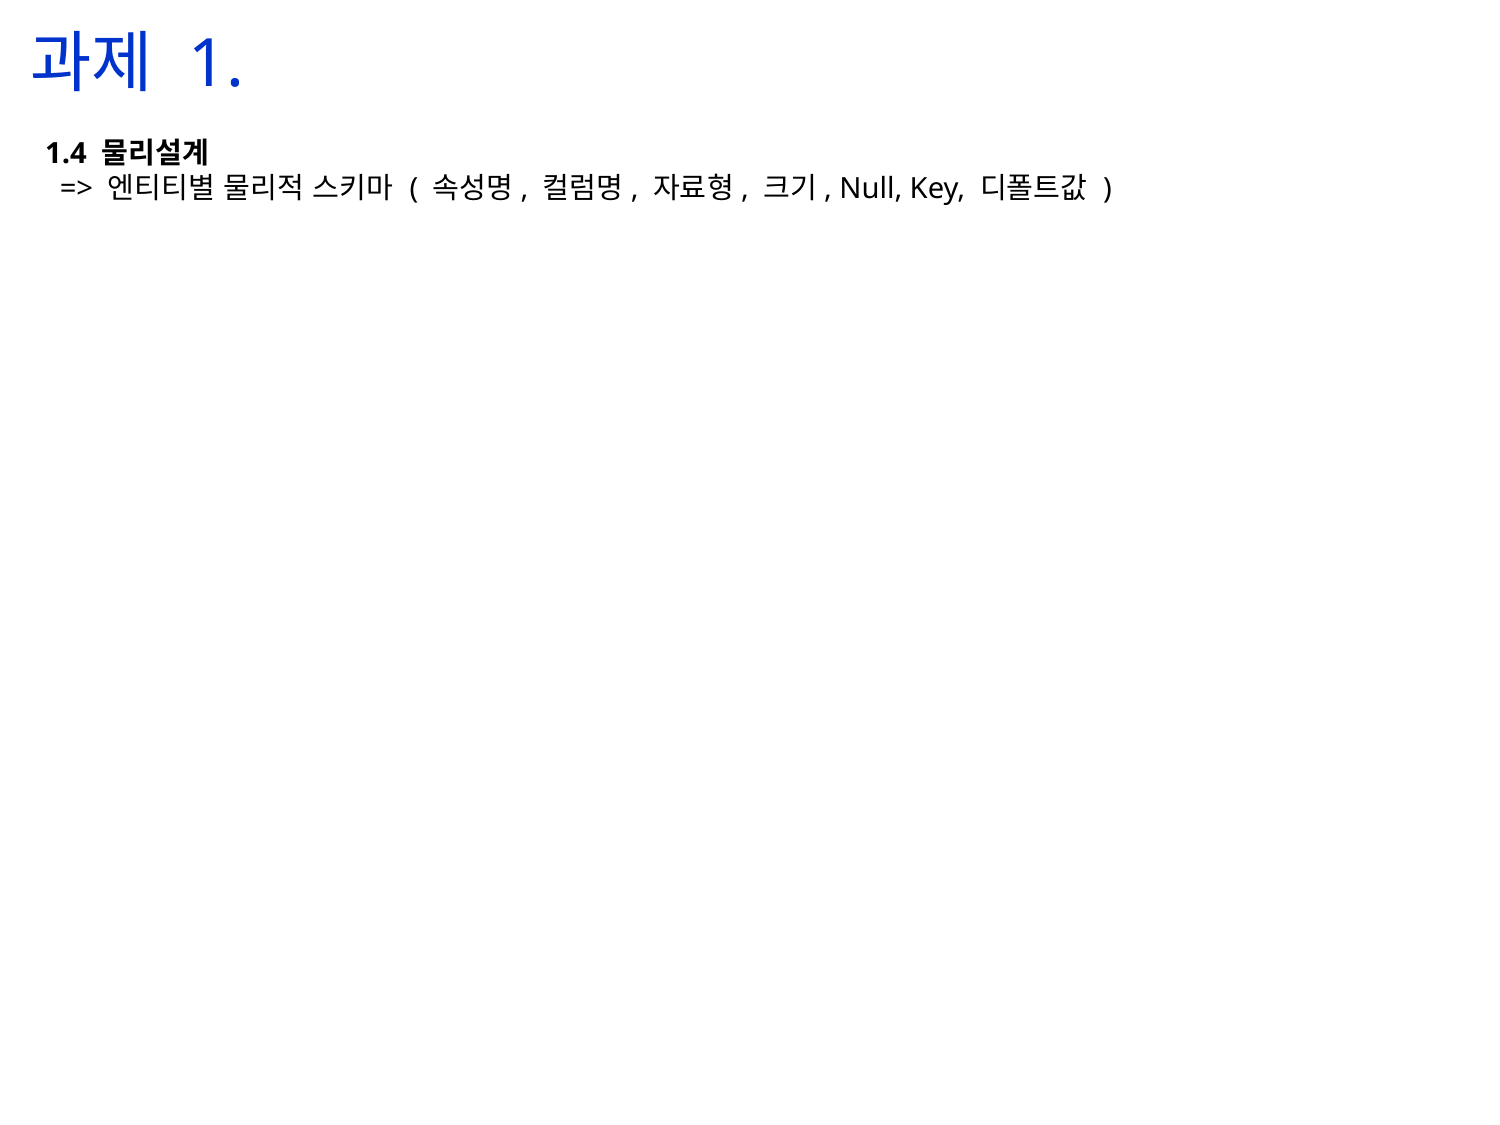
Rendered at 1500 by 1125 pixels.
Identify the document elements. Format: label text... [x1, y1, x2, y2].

text_box 과제 1. 1.4 물리설계 => 엔티티별 물리적 스키마 ( 속성명, 컬럼명, 자료형, 크기, Null, Key, 디폴트값 ) [15, 21, 1487, 247]
